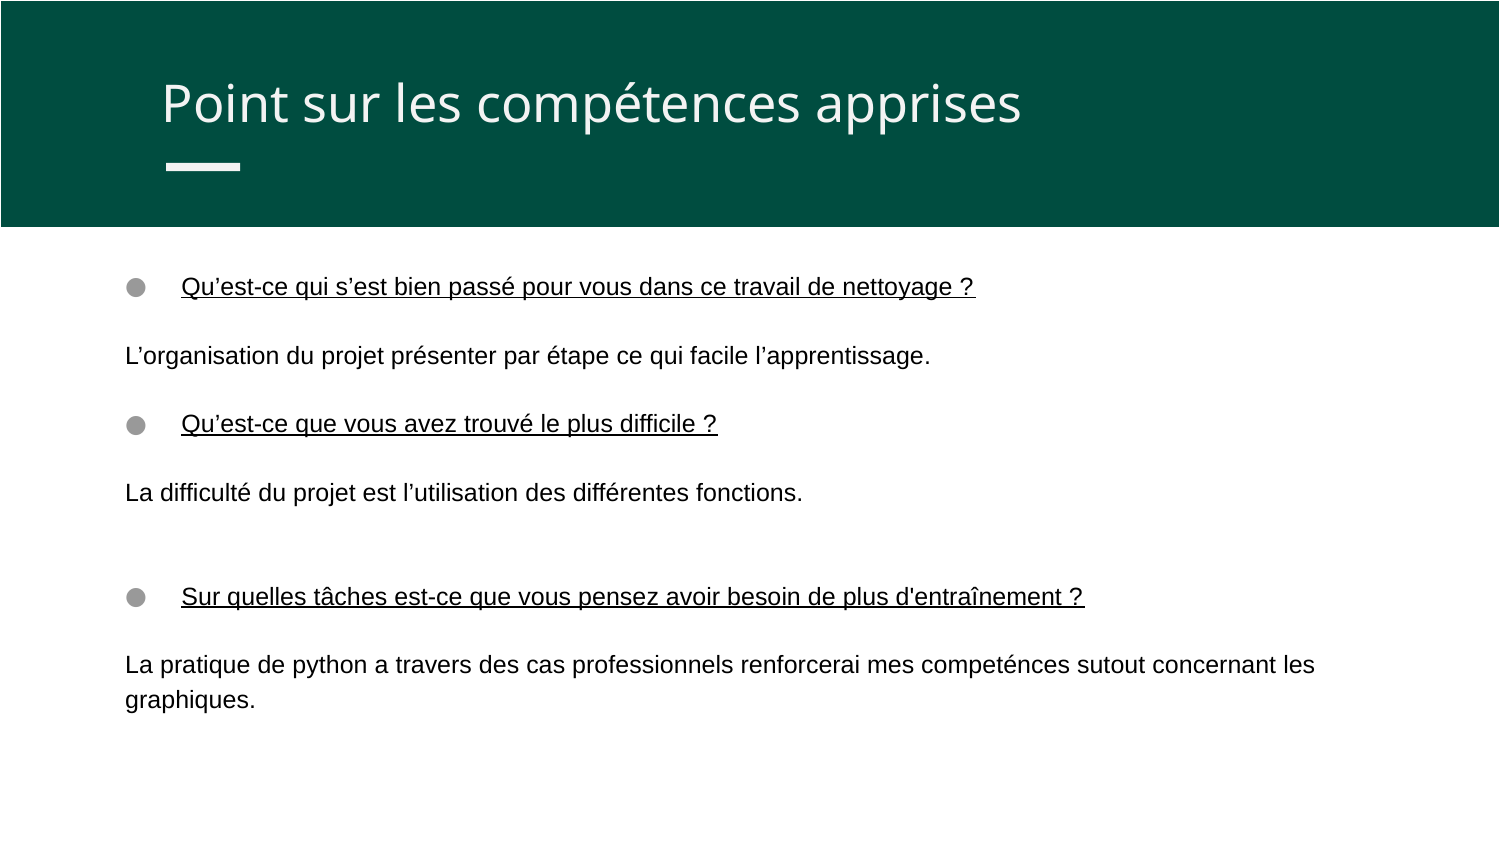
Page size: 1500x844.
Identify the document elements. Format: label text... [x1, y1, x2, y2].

list Qu’est-ce qui s’est bien passé pour vous dans ce travail de nettoyage ? L’organisation du projet présenter par étape ce qui facile l’apprentissage. Qu’est-ce que vous avez trouvé le plus difficile ? La difficulté du projet est l’utilisation des différentes fonctions. Sur quelles tâches est-ce que vous pensez avoir besoin de plus d'entraînement ? La pratique de python a travers des cas professionnels renforcerai mes competénces sutout concernant les graphiques. [91, 250, 1456, 812]
text_box [0, 0, 1500, 228]
text_box [166, 162, 241, 172]
text_box Point sur les compétences apprises [146, 55, 1500, 150]
